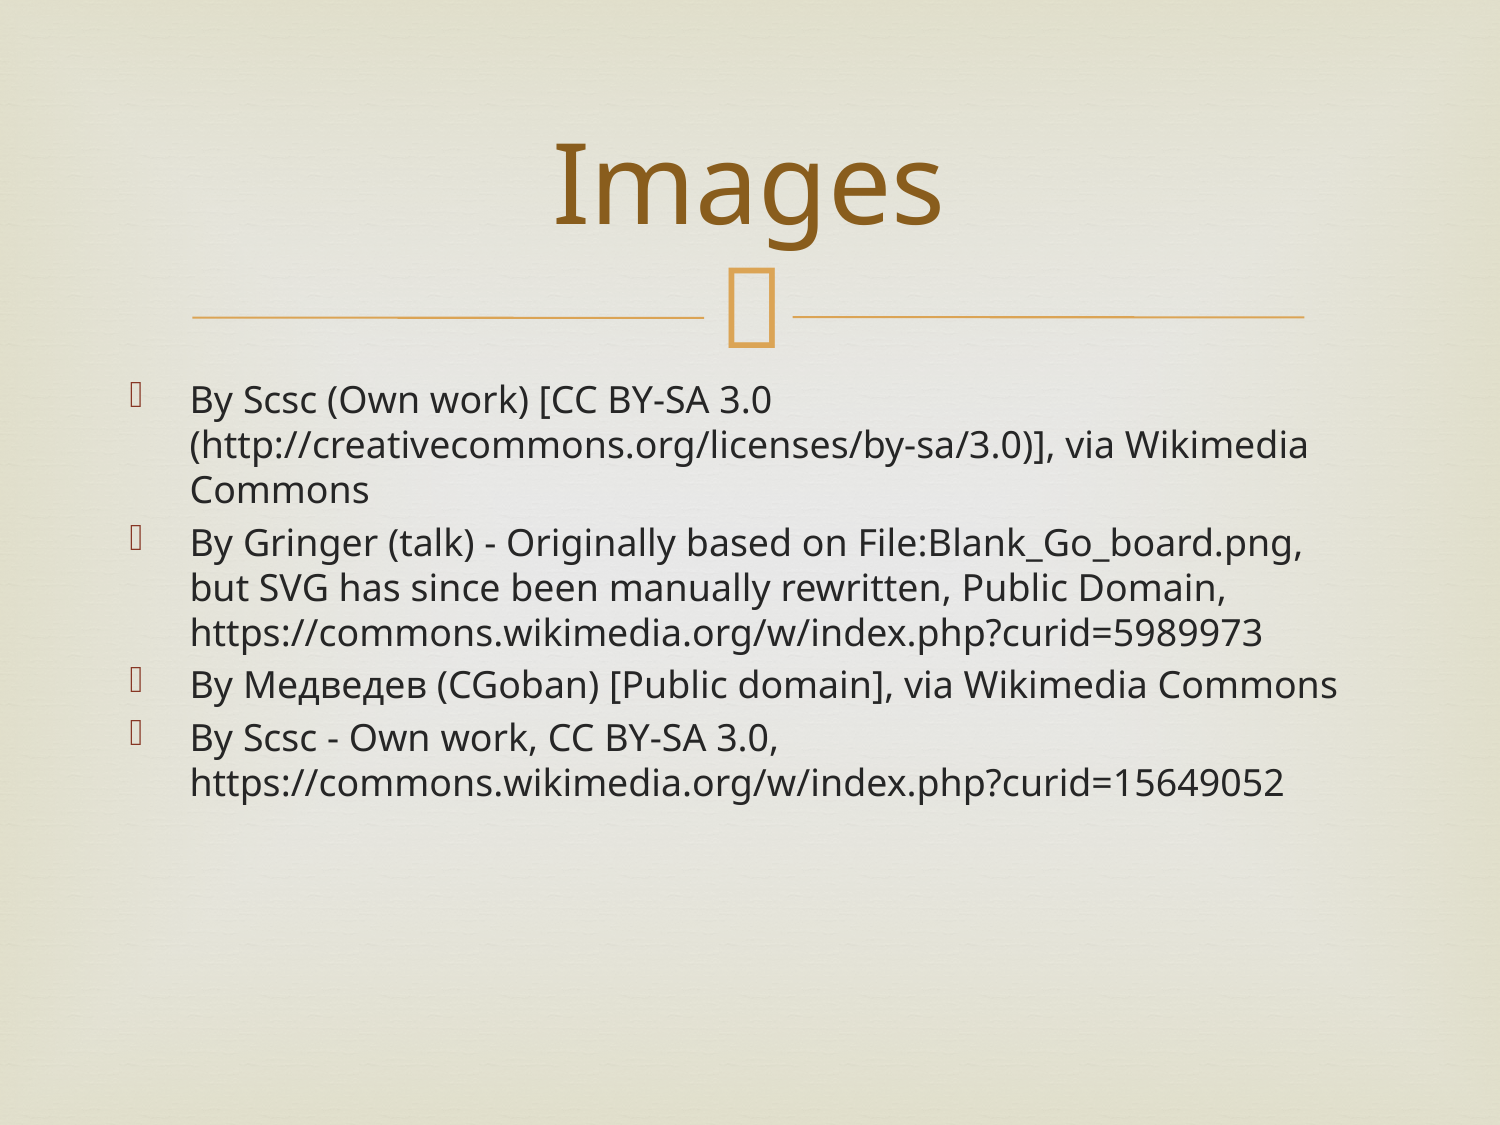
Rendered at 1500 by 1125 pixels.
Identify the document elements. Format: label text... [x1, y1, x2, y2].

title Images [112, 93, 1386, 267]
list By Scsc (Own work) [CC BY-SA 3.0 (http://creativecommons.org/licenses/by-sa/3.0)], via Wikimedia Commons By Gringer (talk) - Originally based on File:Blank_Go_board.png, but SVG has since been manually rewritten, Public Domain, https://commons.wikimedia.org/w/index.php?curid=5989973 By Медведев (CGoban) [Public domain], via Wikimedia Commons By Scsc - Own work, CC BY-SA 3.0, https://commons.wikimedia.org/w/index.php?curid=15649052 [114, 368, 1386, 1005]
